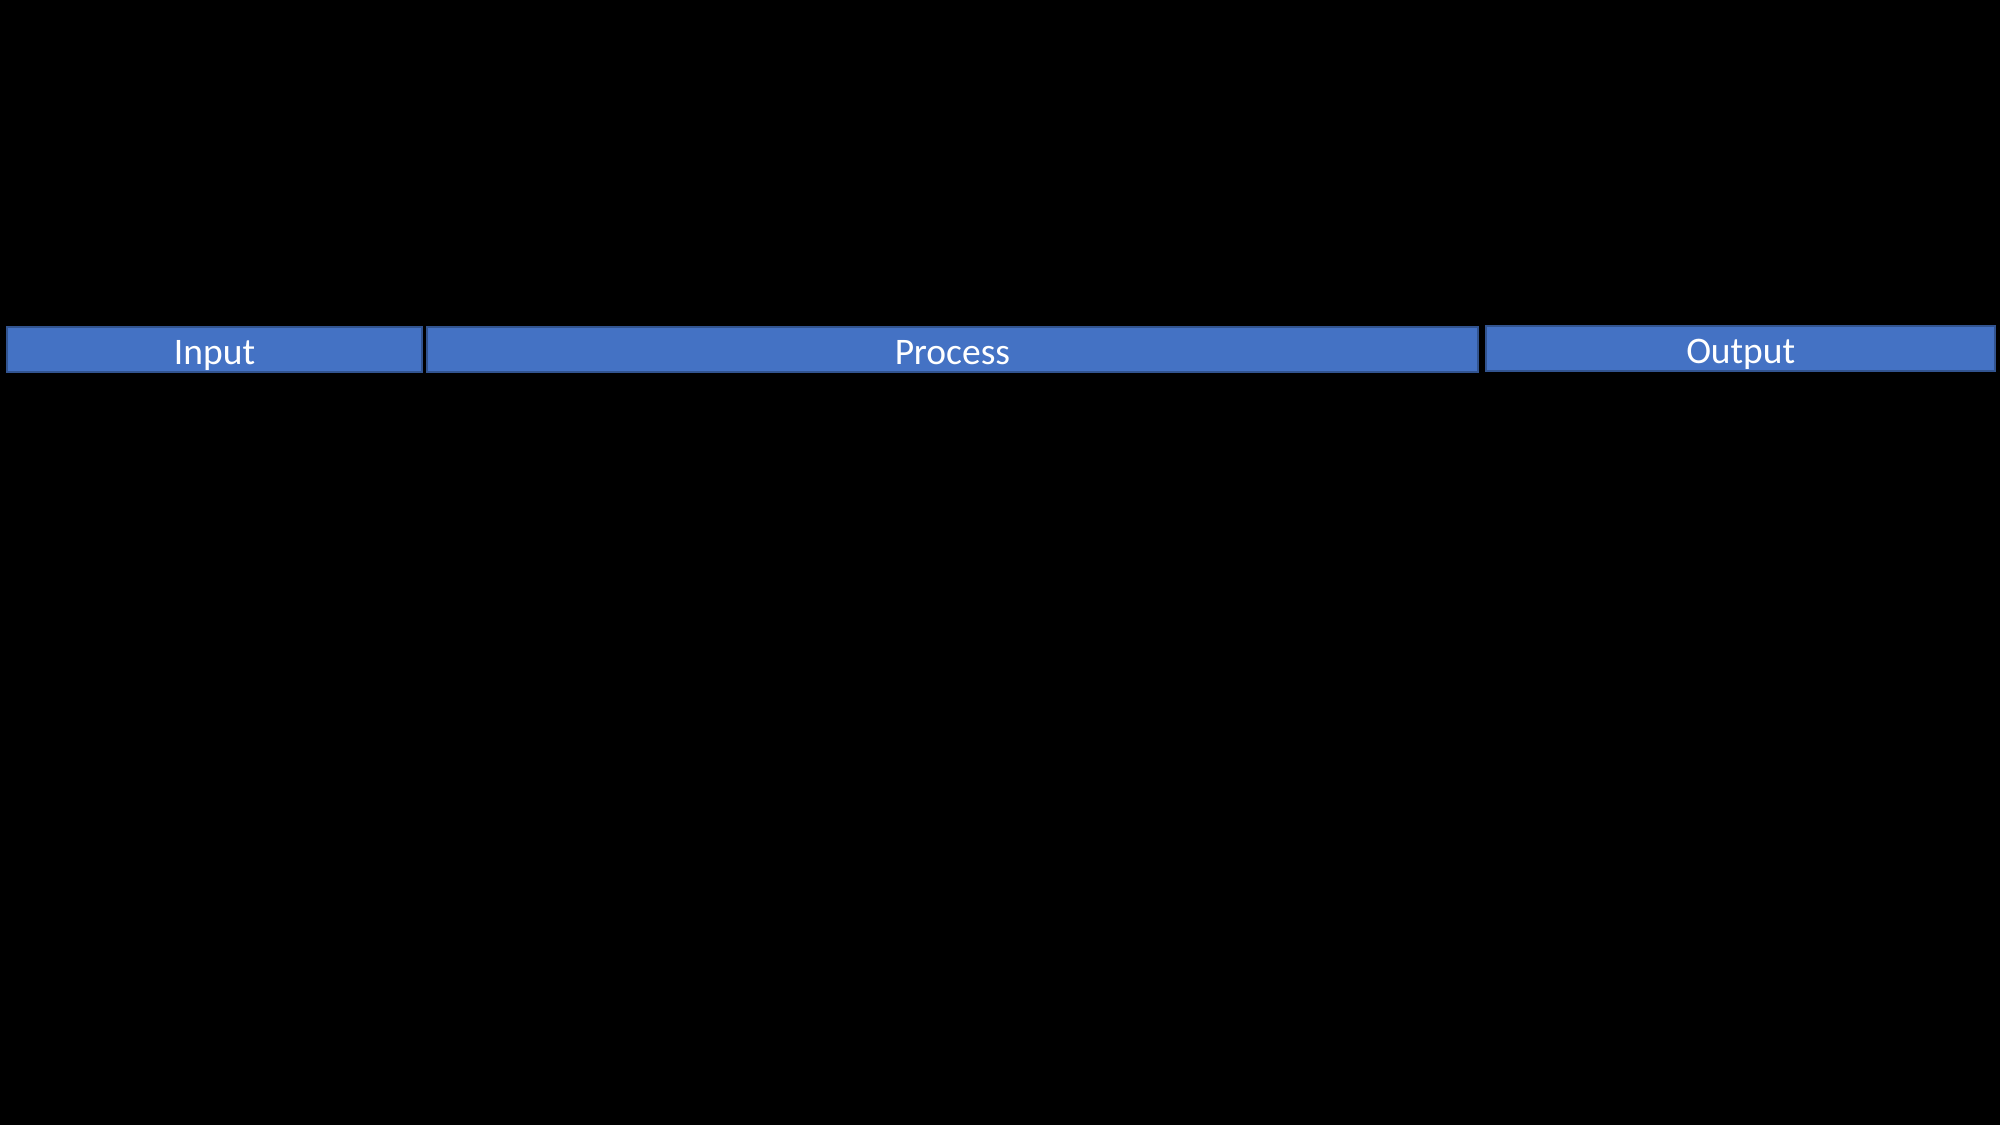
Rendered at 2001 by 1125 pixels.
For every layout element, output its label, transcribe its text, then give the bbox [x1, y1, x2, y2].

text_box Process [426, 326, 1479, 373]
text_box Input [6, 326, 423, 373]
text_box Output [1485, 325, 1996, 372]
